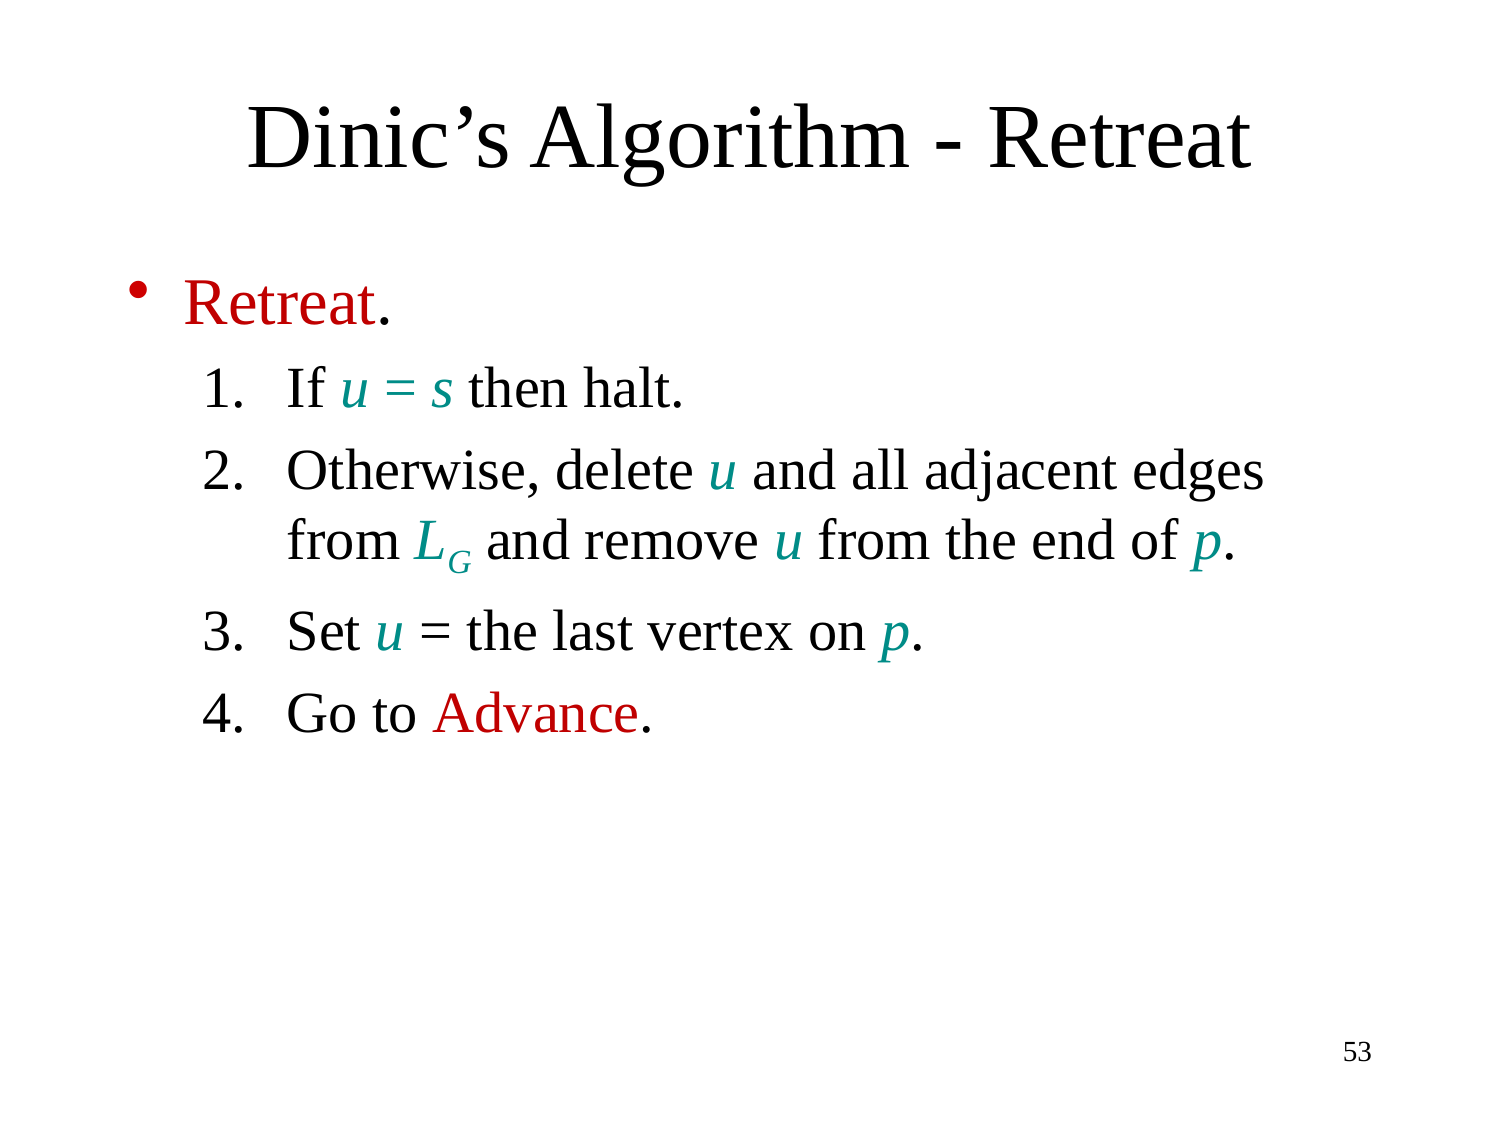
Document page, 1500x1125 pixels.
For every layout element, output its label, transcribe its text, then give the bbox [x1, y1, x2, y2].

title Dinic’s Algorithm - Retreat [112, 37, 1388, 226]
list Retreat. If u = s then halt. Otherwise, delete u and all adjacent edges from LG and remove u from the end of p. Set u = the last vertex on p. Go to Advance. [112, 249, 1388, 1001]
slide_number 53 [1074, 1024, 1388, 1101]
